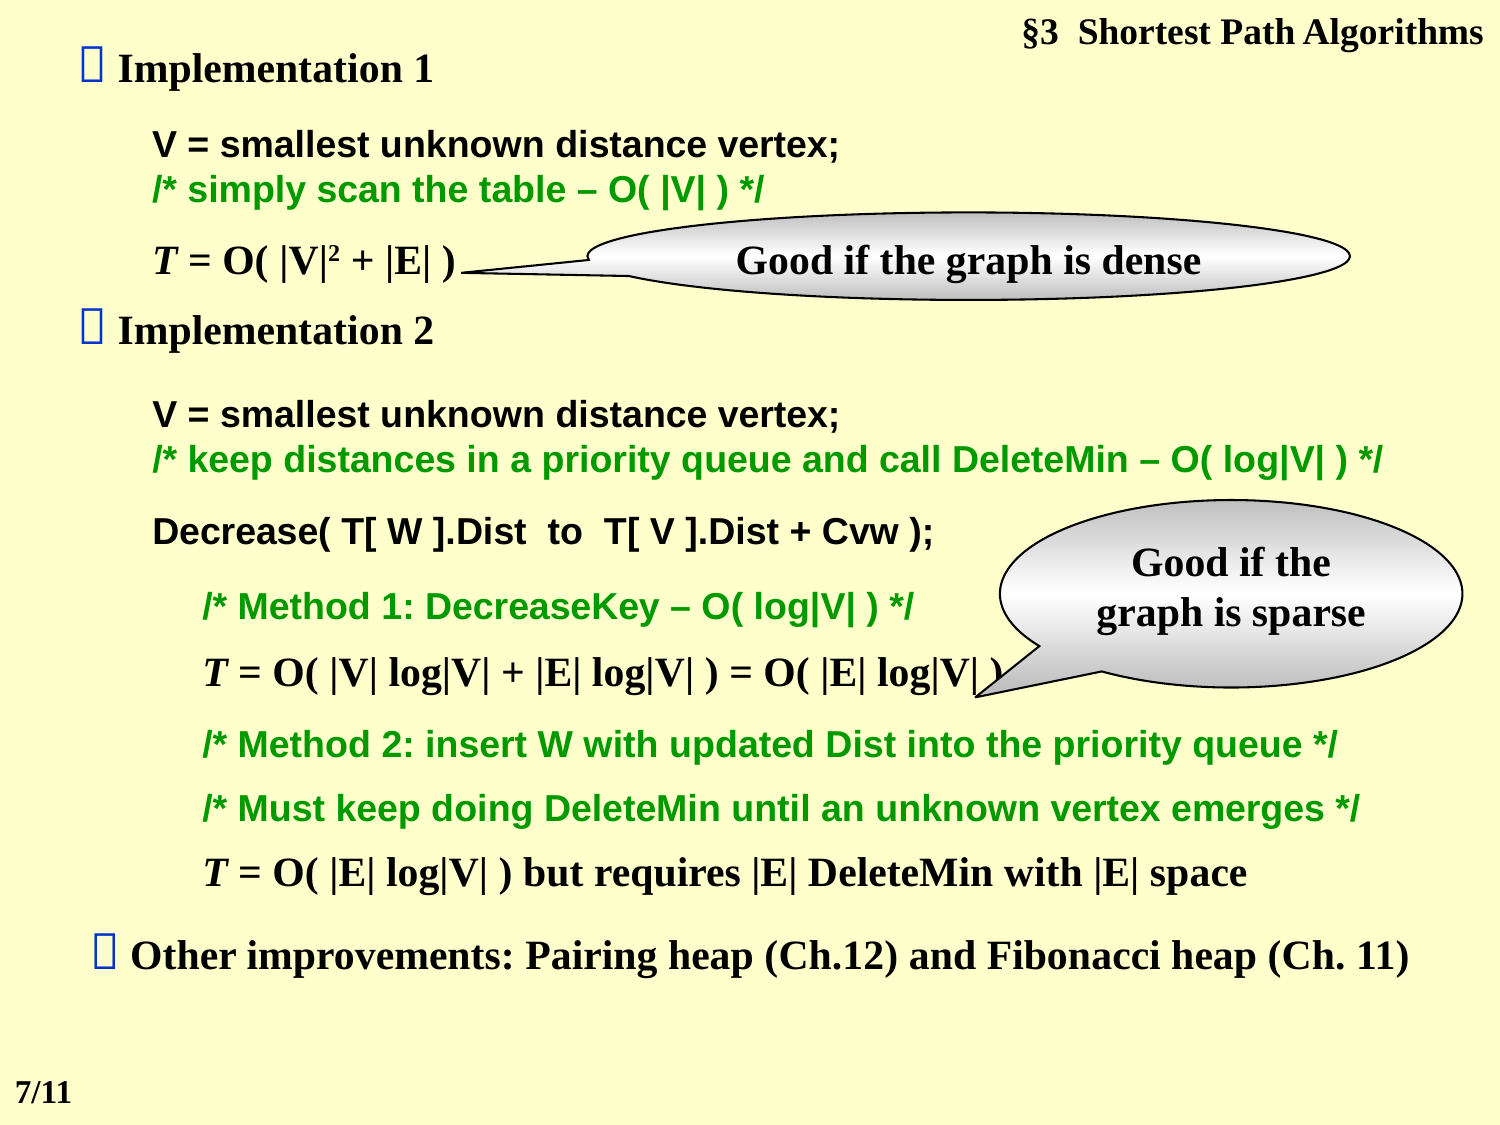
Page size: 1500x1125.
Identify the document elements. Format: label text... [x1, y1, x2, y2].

text_box T = O( |V| log|V| + |E| log|V| ) = O( |E| log|V| ) [187, 637, 1025, 703]
text_box T = O( |V|2 + |E| ) [137, 224, 500, 287]
text_box /* Method 2: insert W with updated Dist into the priority queue */ /* Must keep doing DeleteMin until an unknown vertex emerges */ [187, 712, 1400, 836]
text_box Good if the graph is dense [461, 212, 1350, 300]
text_box /* Method 1: DecreaseKey – O( log|V| ) */ [187, 574, 963, 635]
text_box Good if the graph is sparse [975, 500, 1463, 698]
text_box V = smallest unknown distance vertex; /* keep distances in a priority queue and call DeleteMin – O( log|V| ) */ [137, 382, 1438, 487]
text_box 7/11 [0, 1062, 125, 1118]
text_box  Implementation 1 [62, 24, 500, 100]
text_box  Other improvements: Pairing heap (Ch.12) and Fibonacci heap (Ch. 11) [75, 912, 1463, 988]
text_box T = O( |E| log|V| ) but requires |E| DeleteMin with |E| space [187, 837, 1325, 903]
text_box V = smallest unknown distance vertex; /* simply scan the table – O( |V| ) */ [137, 112, 900, 218]
text_box §3 Shortest Path Algorithms [962, 0, 1499, 60]
text_box Decrease( T[ W ].Dist to T[ V ].Dist + Cvw ); [137, 499, 988, 560]
text_box  Implementation 2 [62, 287, 500, 363]
